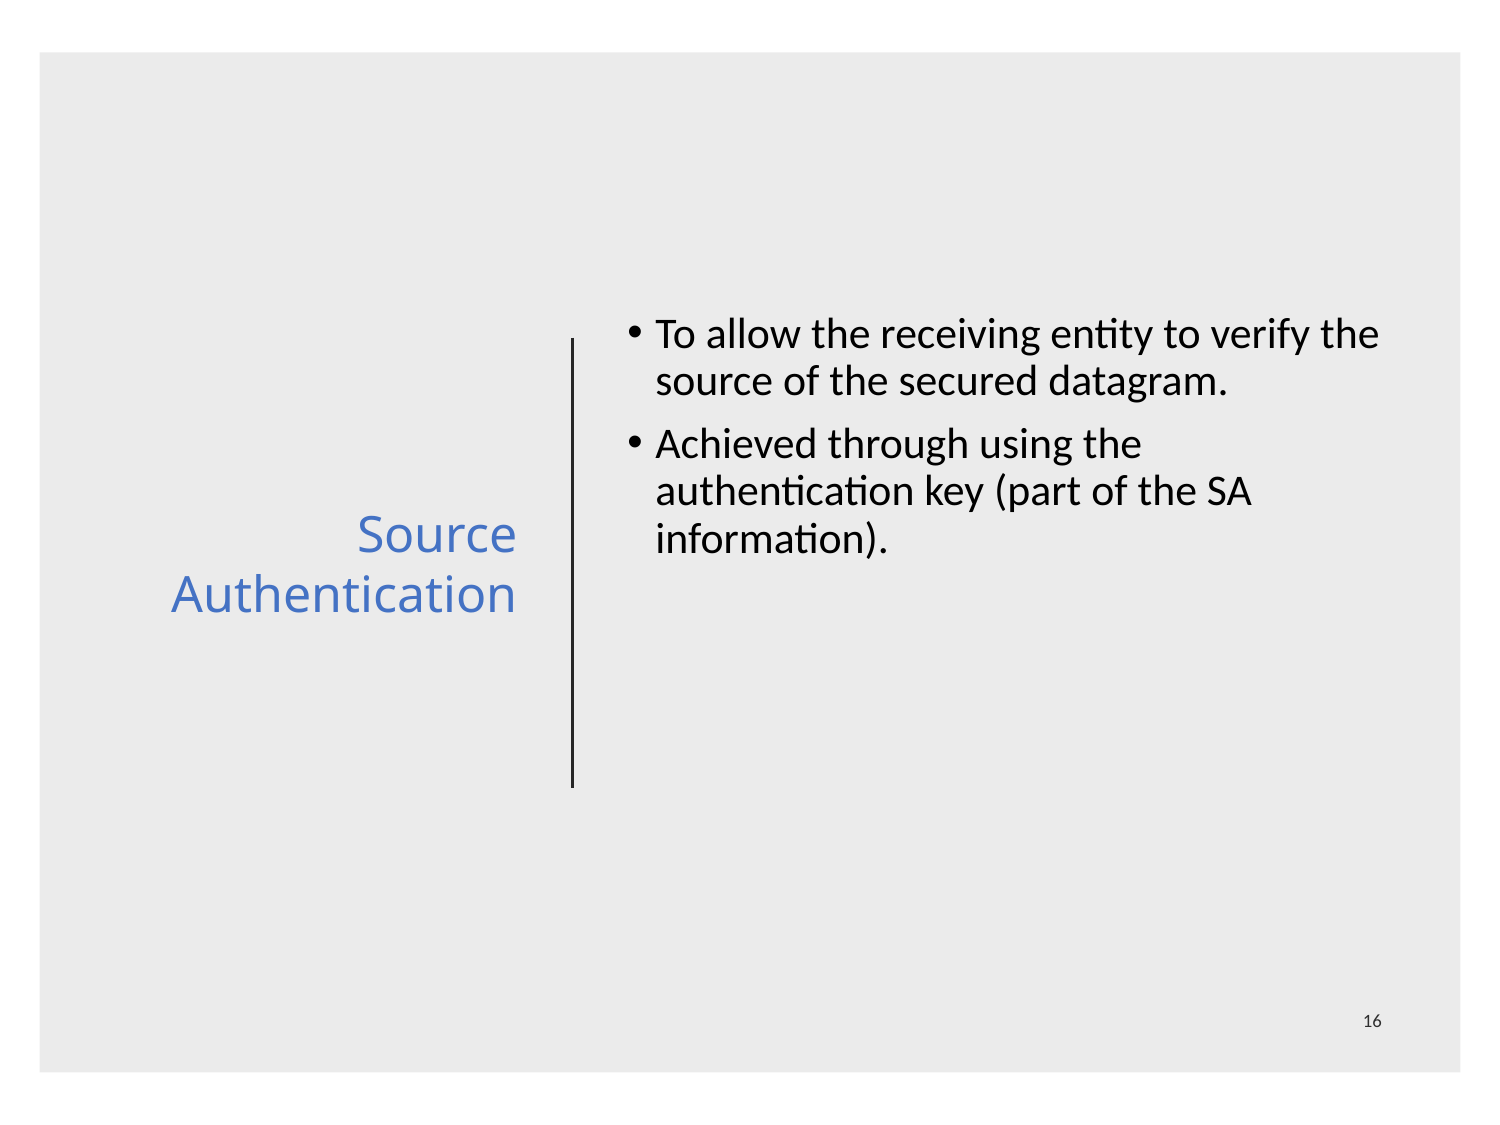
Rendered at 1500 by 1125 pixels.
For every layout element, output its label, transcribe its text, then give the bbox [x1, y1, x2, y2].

text_box [38, 51, 1461, 1073]
title Source Authentication [103, 158, 533, 967]
slide_number 16 [1300, 989, 1397, 1050]
list To allow the receiving entity to verify the source of the secured datagram. Achieved through using the authentication key (part of the SA information). [612, 158, 1397, 967]
